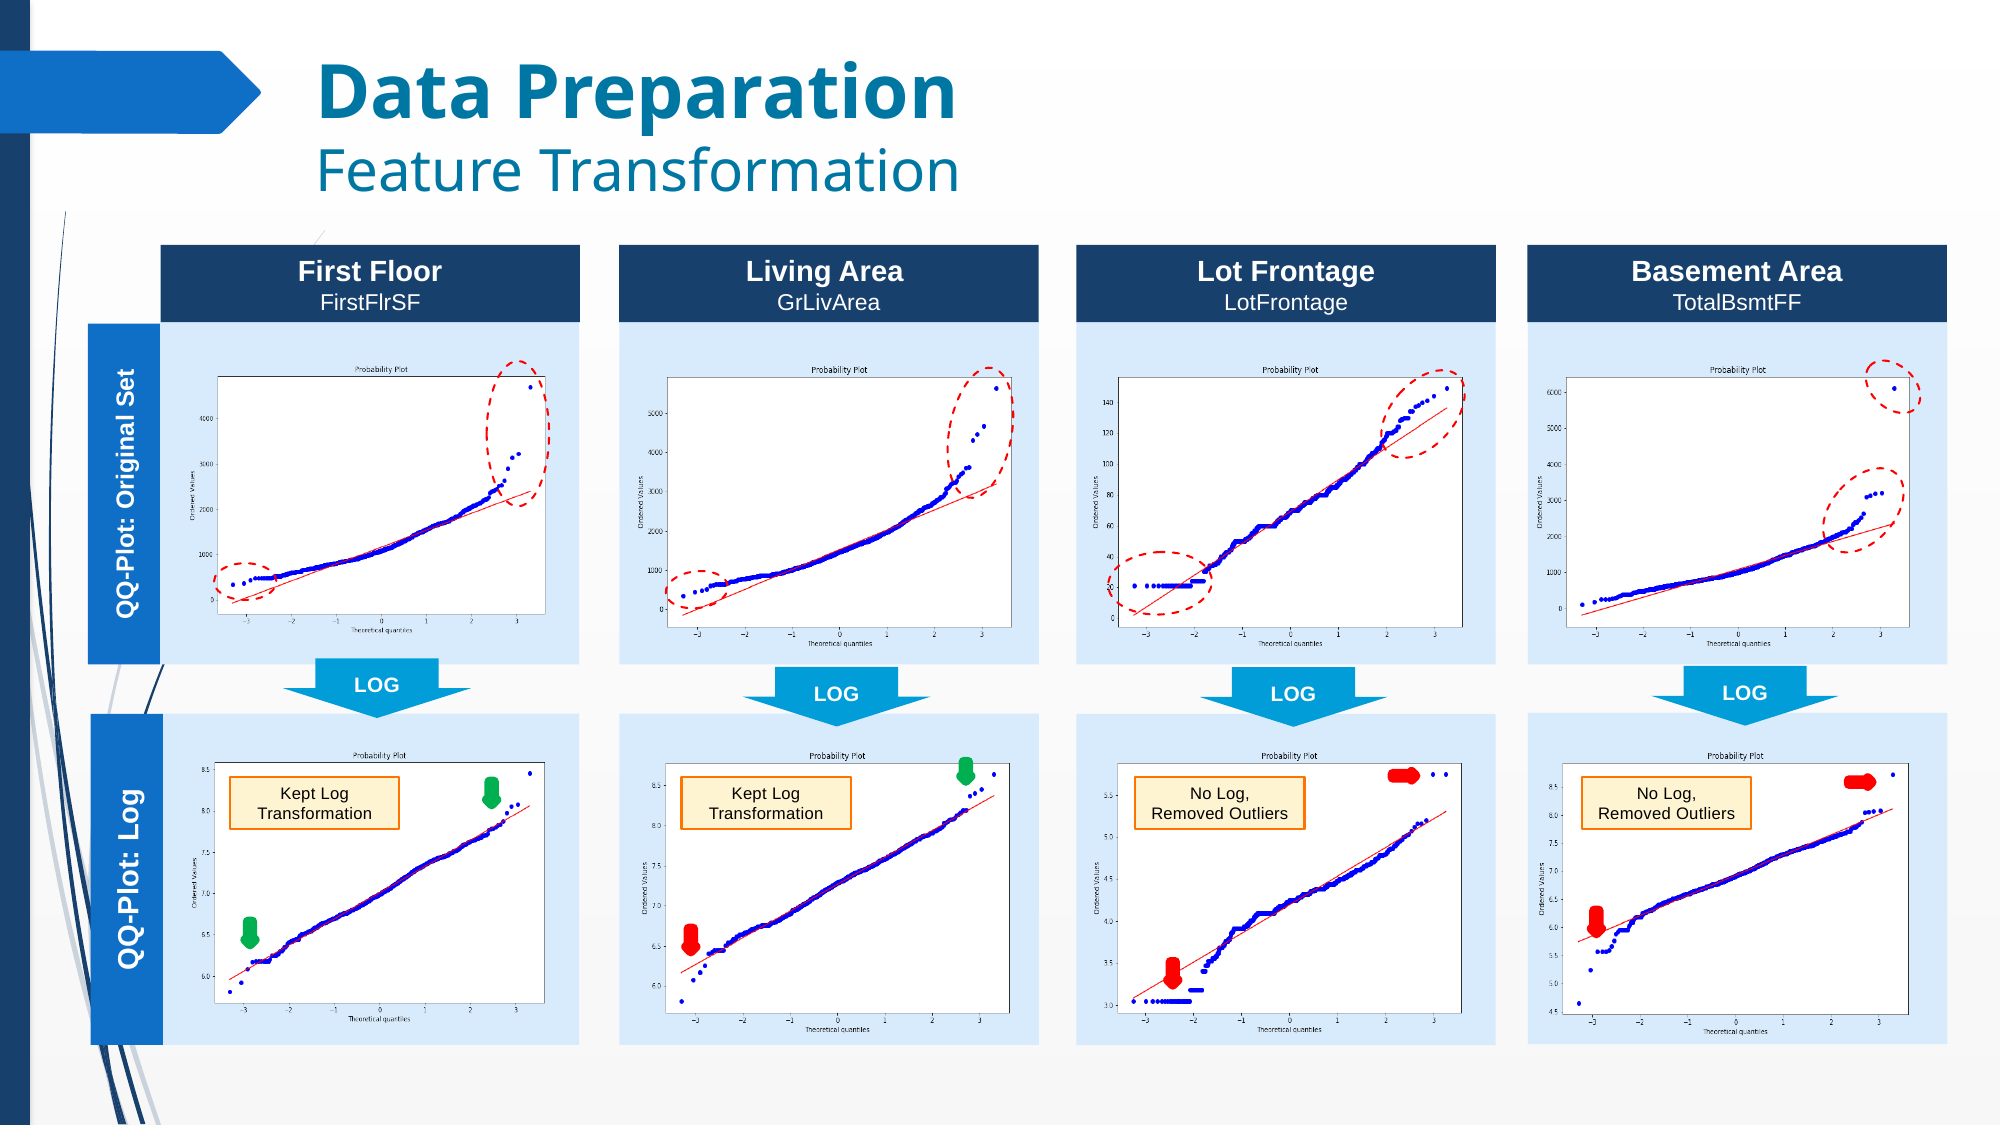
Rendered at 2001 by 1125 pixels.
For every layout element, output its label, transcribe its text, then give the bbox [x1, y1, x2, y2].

picture [186, 360, 551, 638]
text_box LOG [281, 657, 473, 720]
text_box LOG [1649, 664, 1841, 727]
picture [1532, 360, 1916, 652]
text_box [1075, 321, 1497, 666]
picture [1089, 360, 1468, 652]
picture [1090, 747, 1467, 1039]
text_box [1075, 713, 1497, 1047]
text_box First Floor FirstFlrSF [160, 244, 580, 323]
text_box [1527, 321, 1949, 666]
picture [187, 747, 550, 1027]
text_box LOG [1198, 665, 1389, 729]
text_box [159, 712, 581, 1046]
text_box QQ-Plot: Log [90, 713, 163, 1045]
text_box Basement Area TotalBsmtFF [1527, 244, 1947, 323]
text_box [618, 321, 1040, 666]
picture [1535, 747, 1914, 1040]
picture [634, 360, 1018, 652]
text_box Living Area GrLivArea [619, 244, 1039, 323]
text_box LOG [741, 665, 932, 728]
title Data Preparation Feature Transformation [300, 35, 1762, 246]
text_box [618, 712, 1040, 1046]
picture [638, 747, 1015, 1039]
text_box [159, 321, 581, 666]
text_box Lot Frontage LotFrontage [1076, 244, 1496, 323]
text_box QQ-Plot: Original Set [87, 323, 160, 665]
text_box [1527, 711, 1949, 1045]
